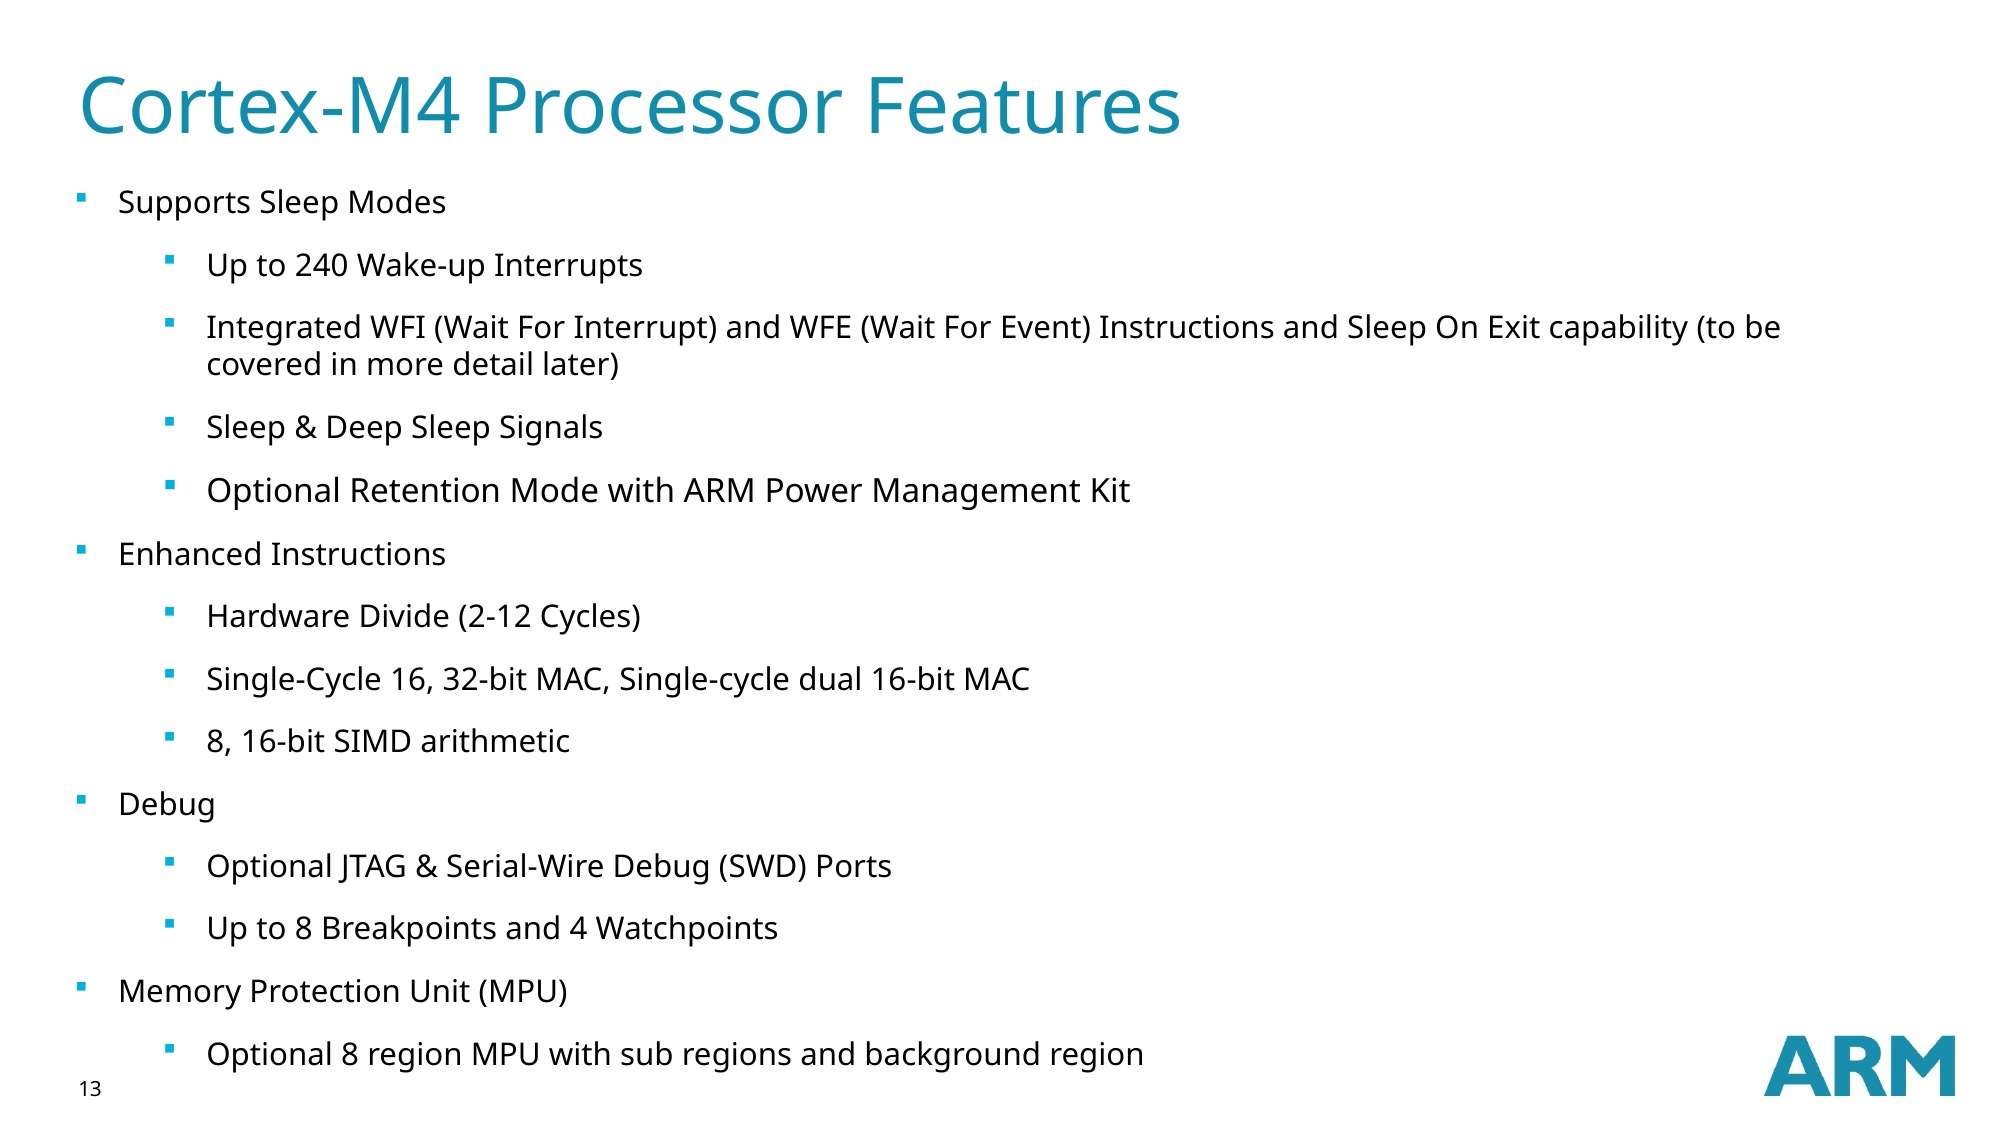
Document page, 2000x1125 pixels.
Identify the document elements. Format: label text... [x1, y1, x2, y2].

picture [1763, 1035, 1955, 1096]
title Cortex-M4 Processor Features [78, 55, 1910, 150]
list Supports Sleep Modes Up to 240 Wake-up Interrupts Integrated WFI (Wait For Interrupt) and WFE (Wait For Event) Instructions and Sleep On Exit capability (to be covered in more detail later) Sleep & Deep Sleep Signals Optional Retention Mode with ARM Power Management Kit Enhanced Instructions Hardware Divide (2-12 Cycles) Single-Cycle 16, 32-bit MAC, Single-cycle dual 16-bit MAC 8, 16-bit SIMD arithmetic Debug Optional JTAG & Serial-Wire Debug (SWD) Ports Up to 8 Breakpoints and 4 Watchpoints Memory Protection Unit (MPU) Optional 8 region MPU with sub regions and background region [74, 182, 1905, 950]
